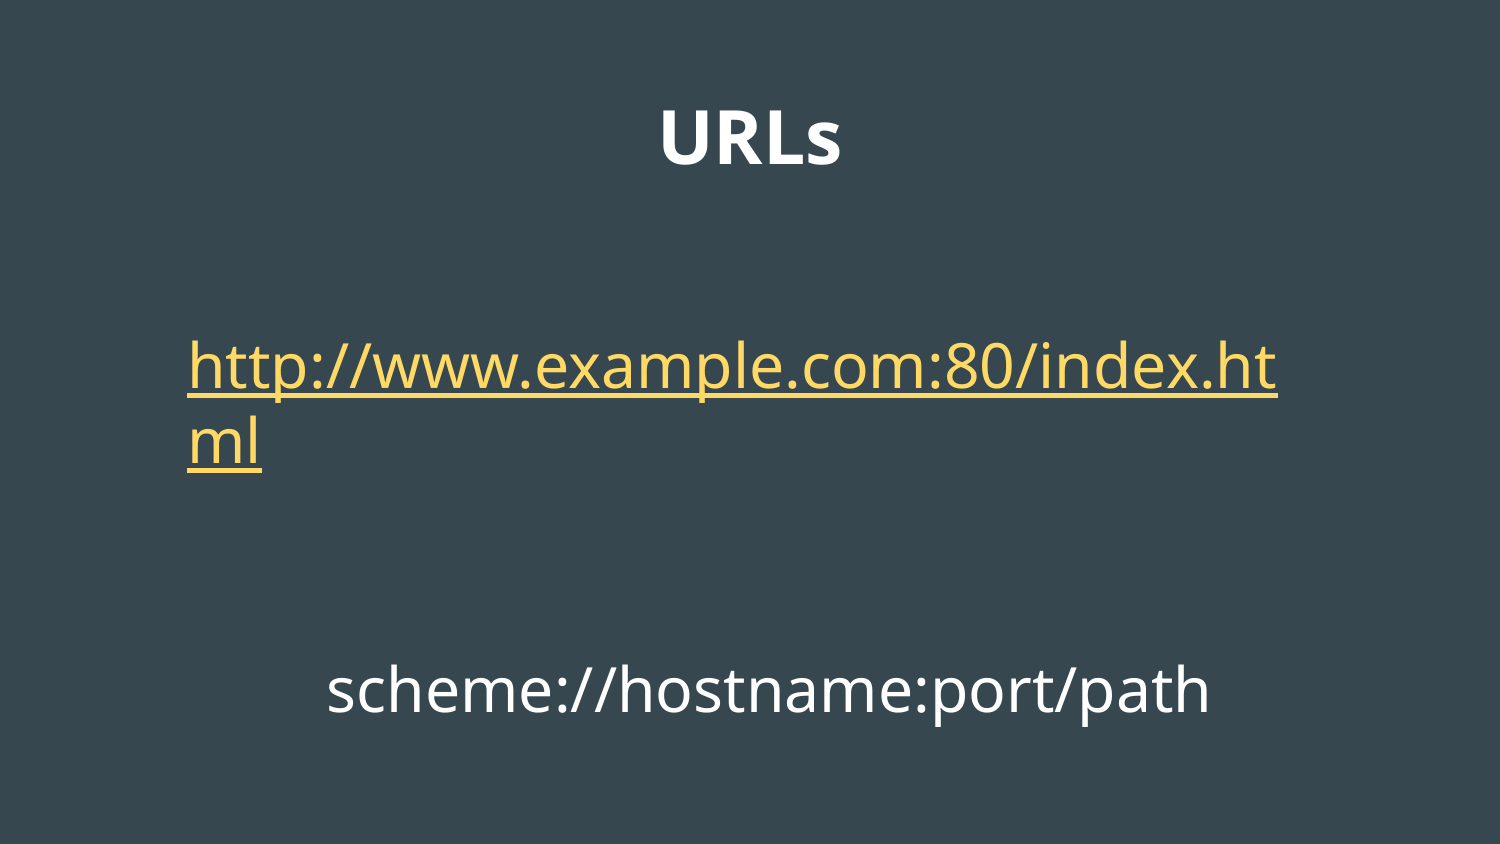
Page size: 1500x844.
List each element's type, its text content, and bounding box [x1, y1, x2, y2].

text_box http://www.example.com:80/index.html scheme://hostname:port/path [105, 229, 1360, 722]
title URLs [105, 63, 1394, 205]
